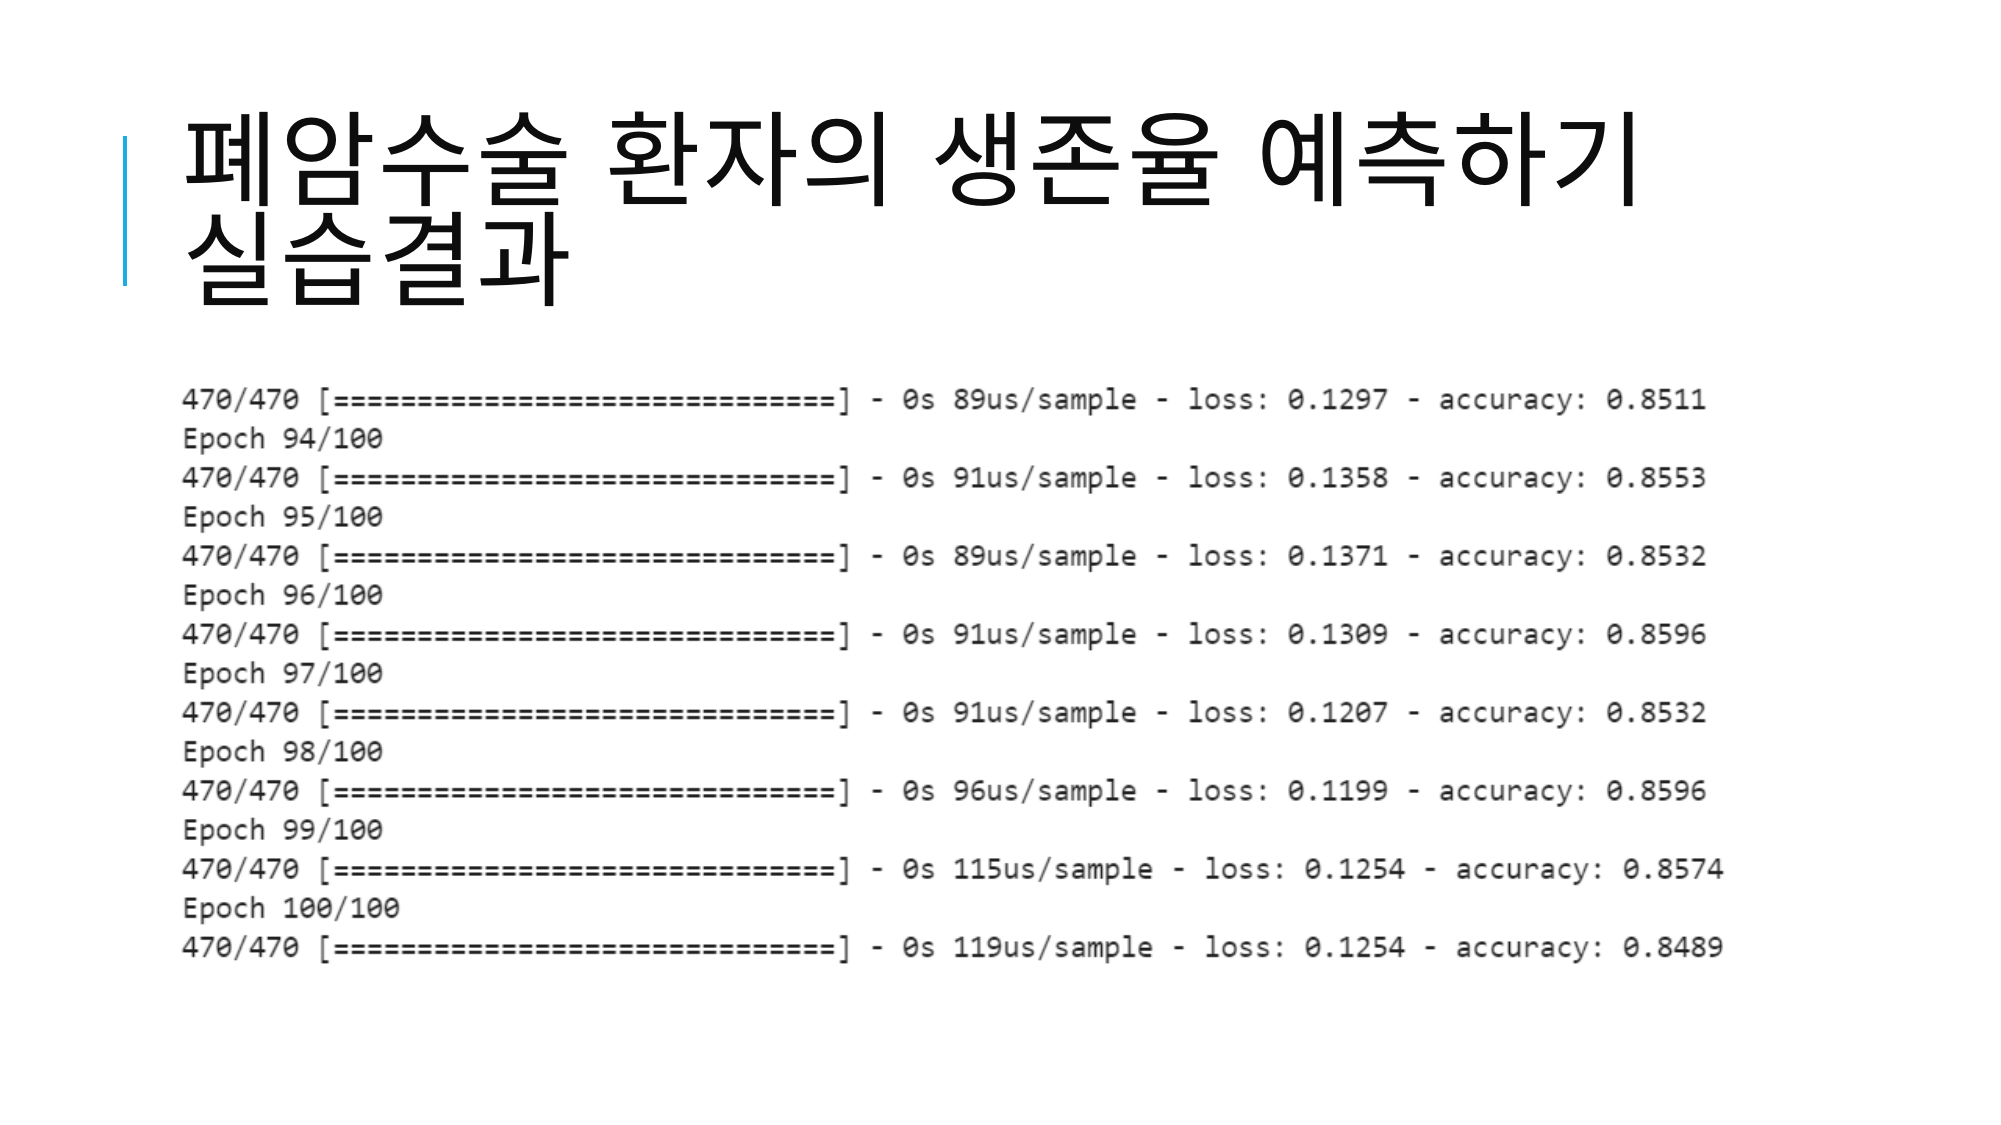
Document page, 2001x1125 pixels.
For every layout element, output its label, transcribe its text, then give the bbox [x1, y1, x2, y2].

title 폐암수술 환자의 생존율 예측하기 실습결과 [168, 96, 1763, 342]
picture [167, 386, 1745, 973]
